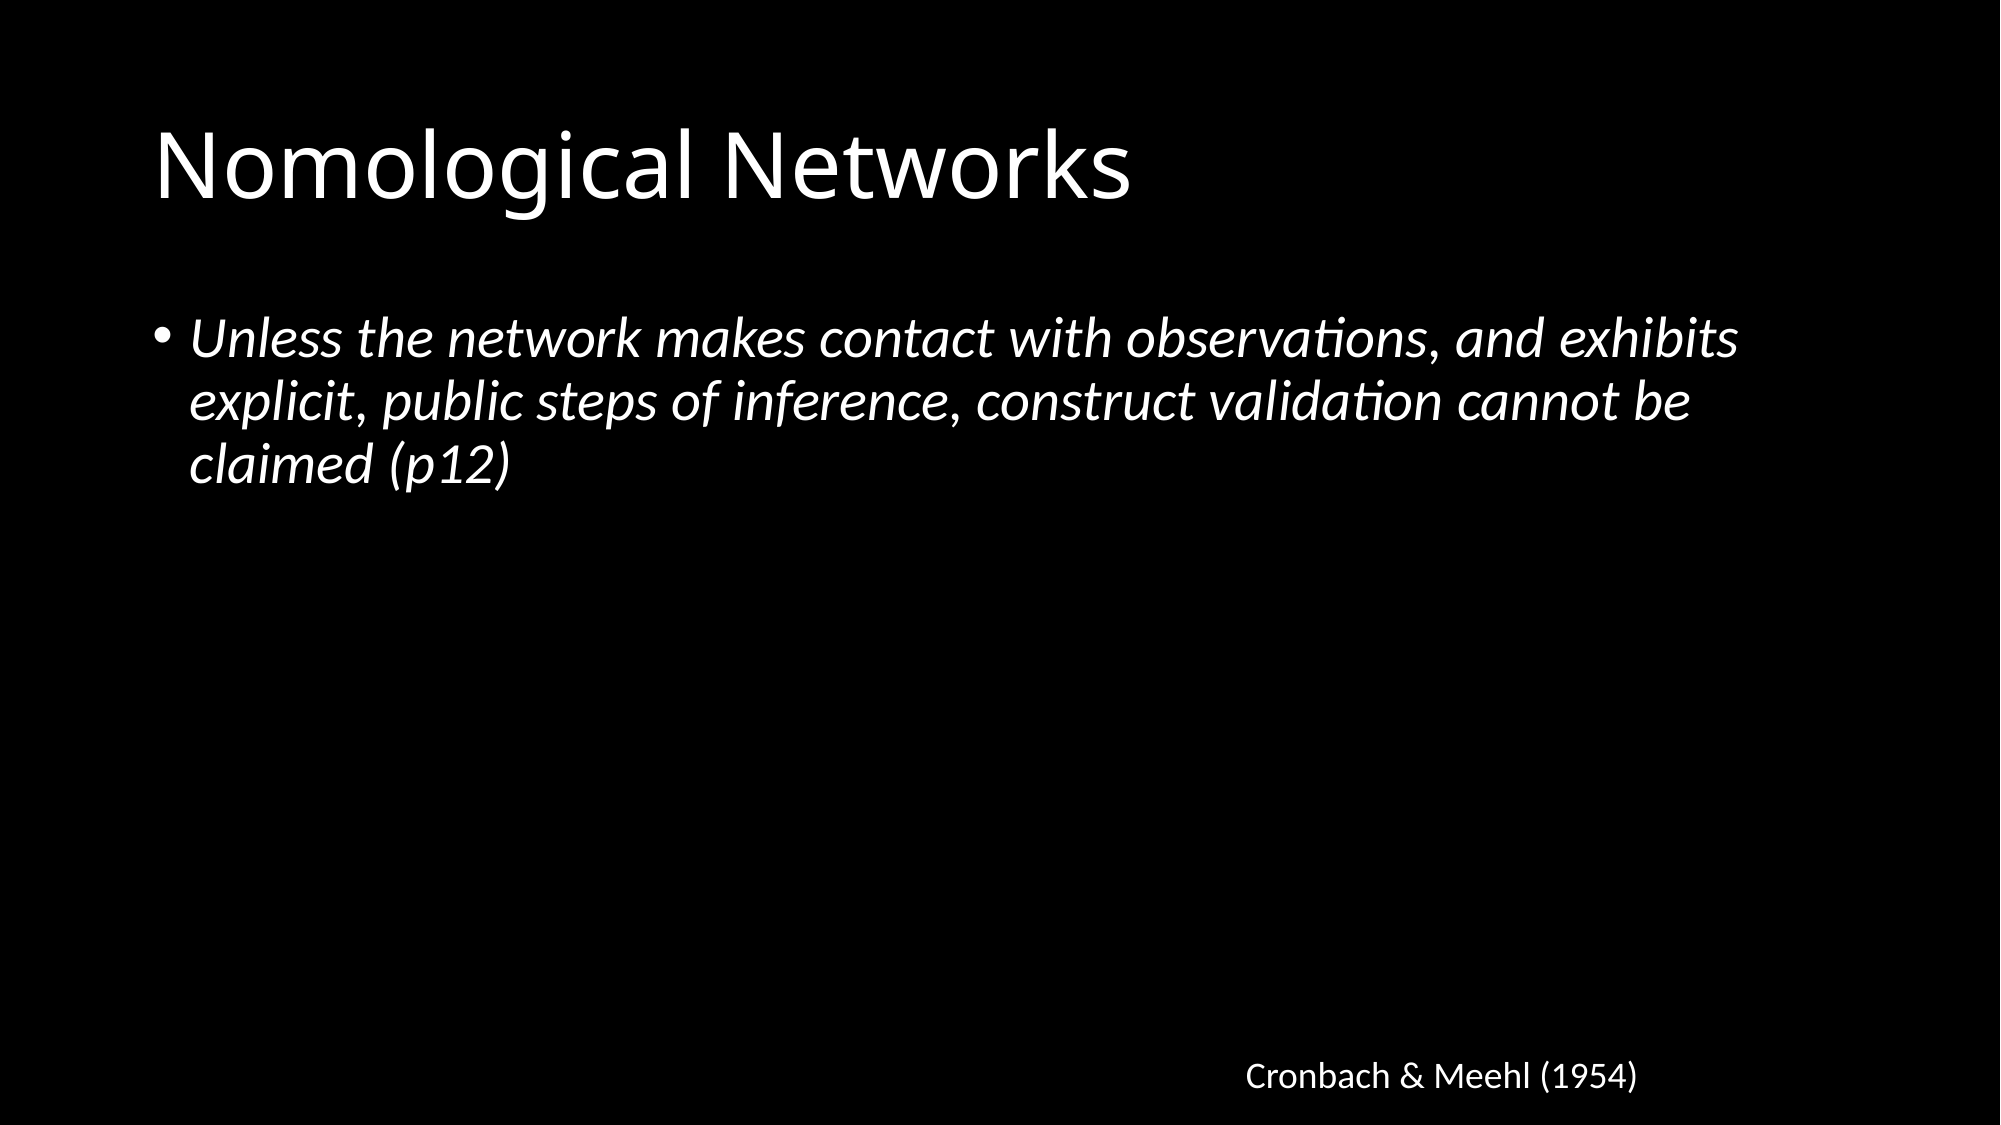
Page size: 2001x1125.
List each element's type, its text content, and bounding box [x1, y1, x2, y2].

list Unless the network makes contact with observations, and exhibits explicit, public steps of inference, construct validation cannot be claimed (p12) [137, 299, 1863, 1014]
text_box Cronbach & Meehl (1954) [1231, 1043, 1654, 1104]
title Nomological Networks [137, 59, 1863, 278]
